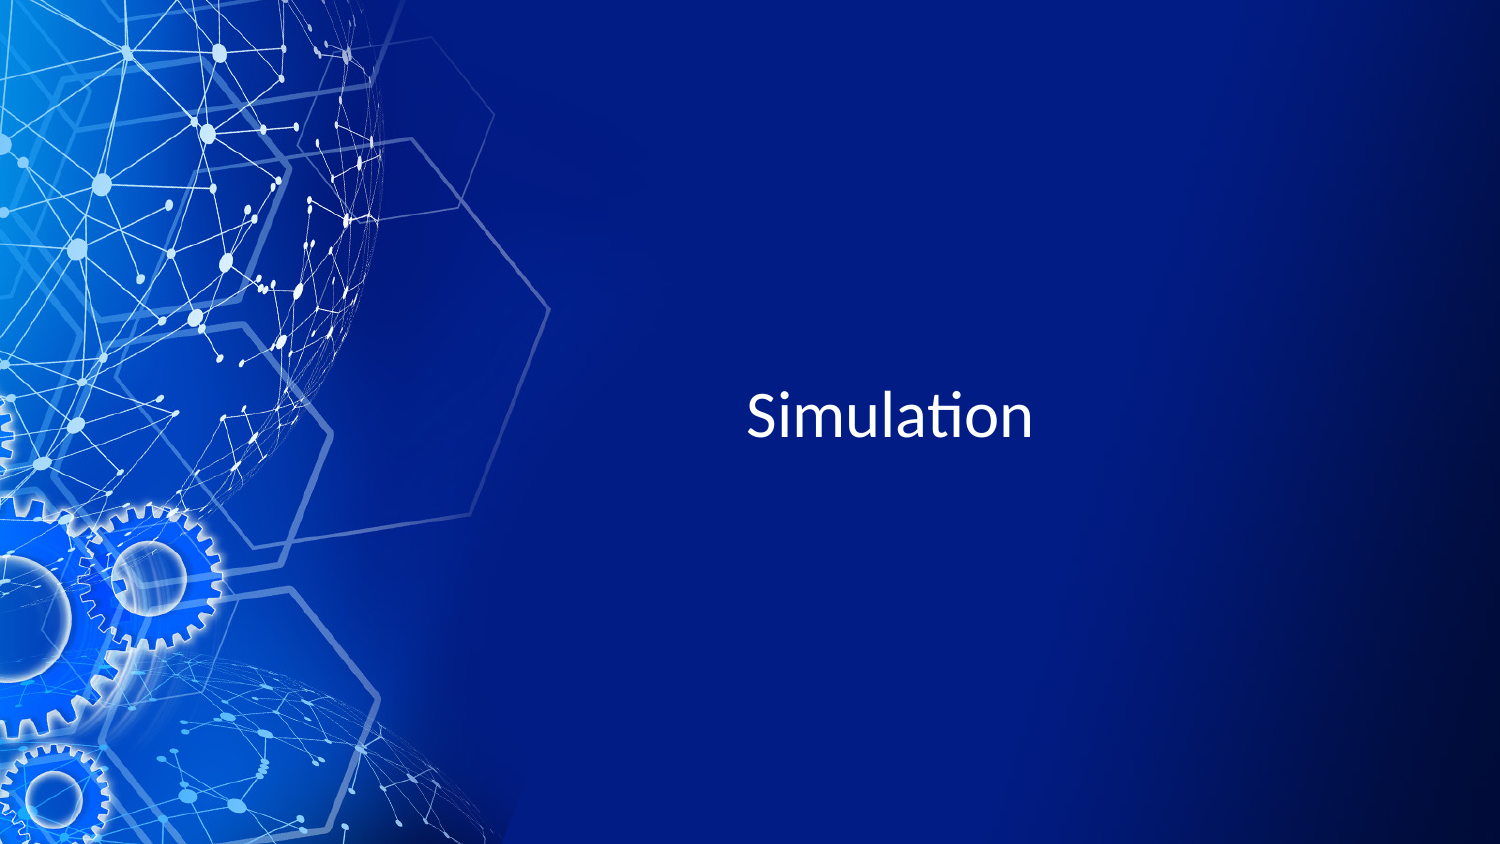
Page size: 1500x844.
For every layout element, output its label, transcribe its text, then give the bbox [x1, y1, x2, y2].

picture [0, 0, 1500, 844]
list Simulation [355, 198, 1427, 774]
